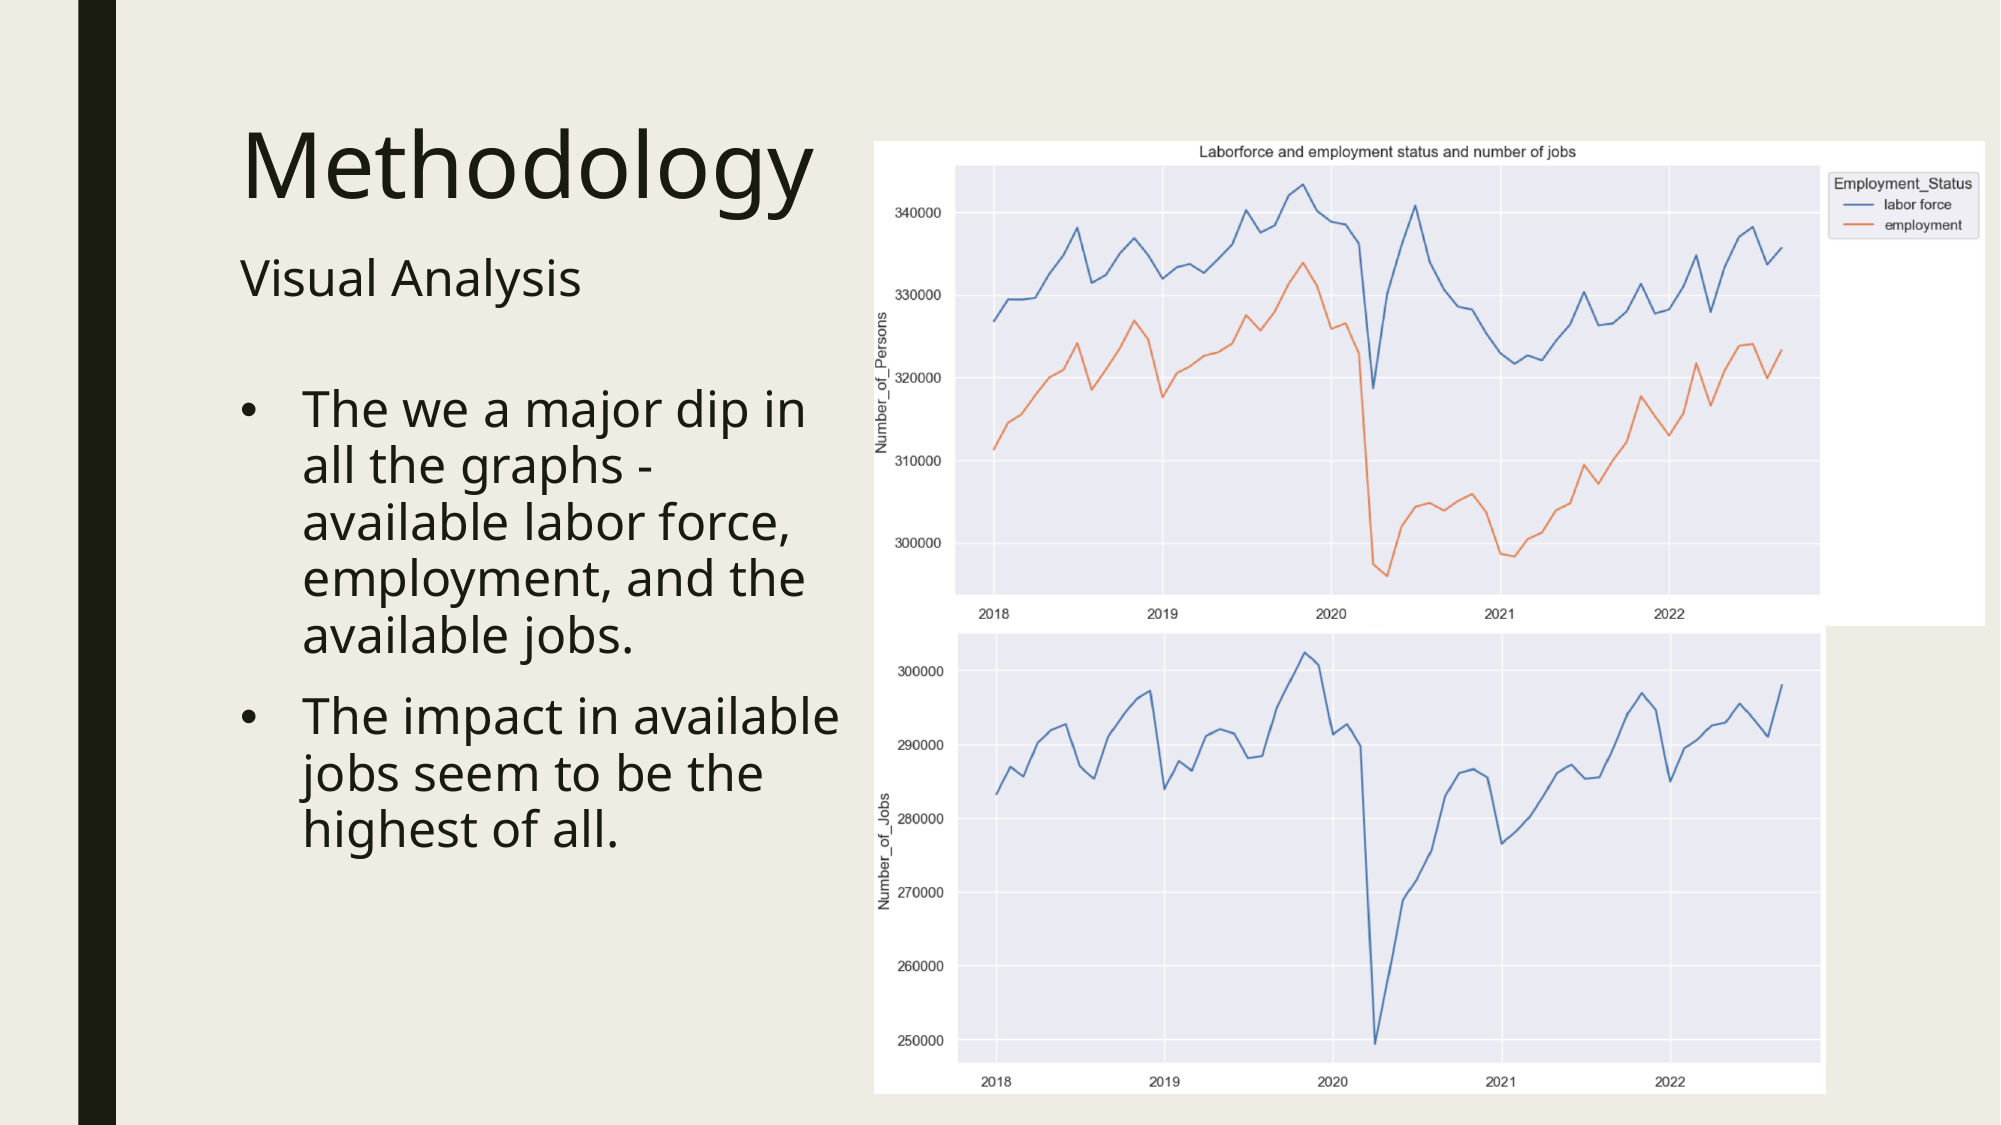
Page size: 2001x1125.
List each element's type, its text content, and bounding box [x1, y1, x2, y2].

title Methodology Visual Analysis [225, 112, 1800, 357]
list The we a major dip in all the graphs - available labor force, employment, and the available jobs. The impact in available jobs seem to be the highest of all. [225, 375, 874, 1094]
picture [874, 141, 1985, 1094]
